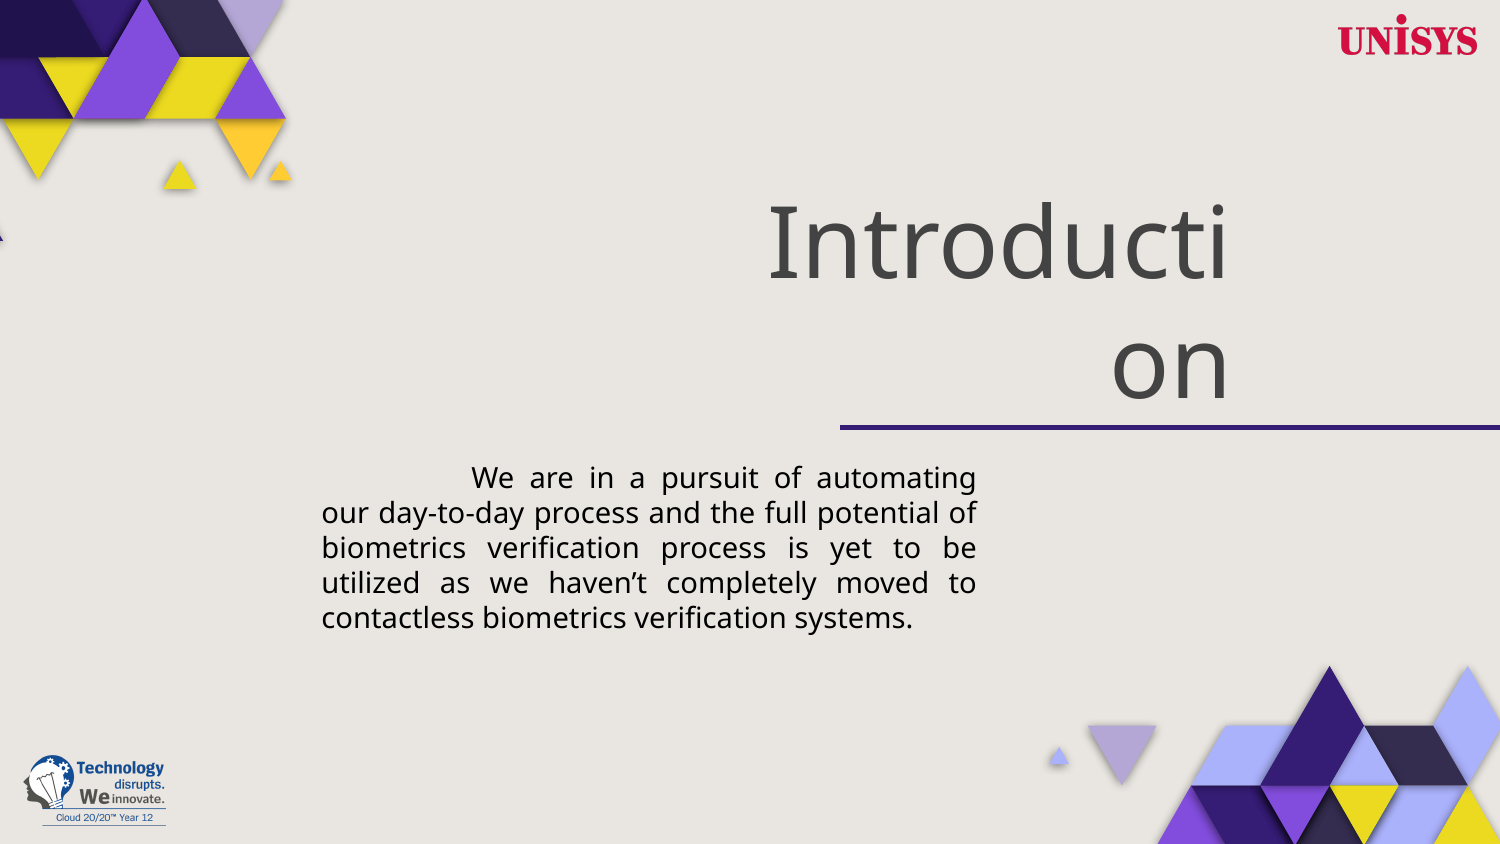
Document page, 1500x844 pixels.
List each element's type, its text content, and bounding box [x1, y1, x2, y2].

title Introduction [706, 339, 1248, 434]
subtitle We are in a pursuit of automating our day-to-day process and the full potential of biometrics verification process is yet to be utilized as we haven’t completely moved to contactless biometrics verification systems. [306, 444, 993, 703]
picture [1338, 14, 1477, 56]
picture [21, 754, 167, 826]
